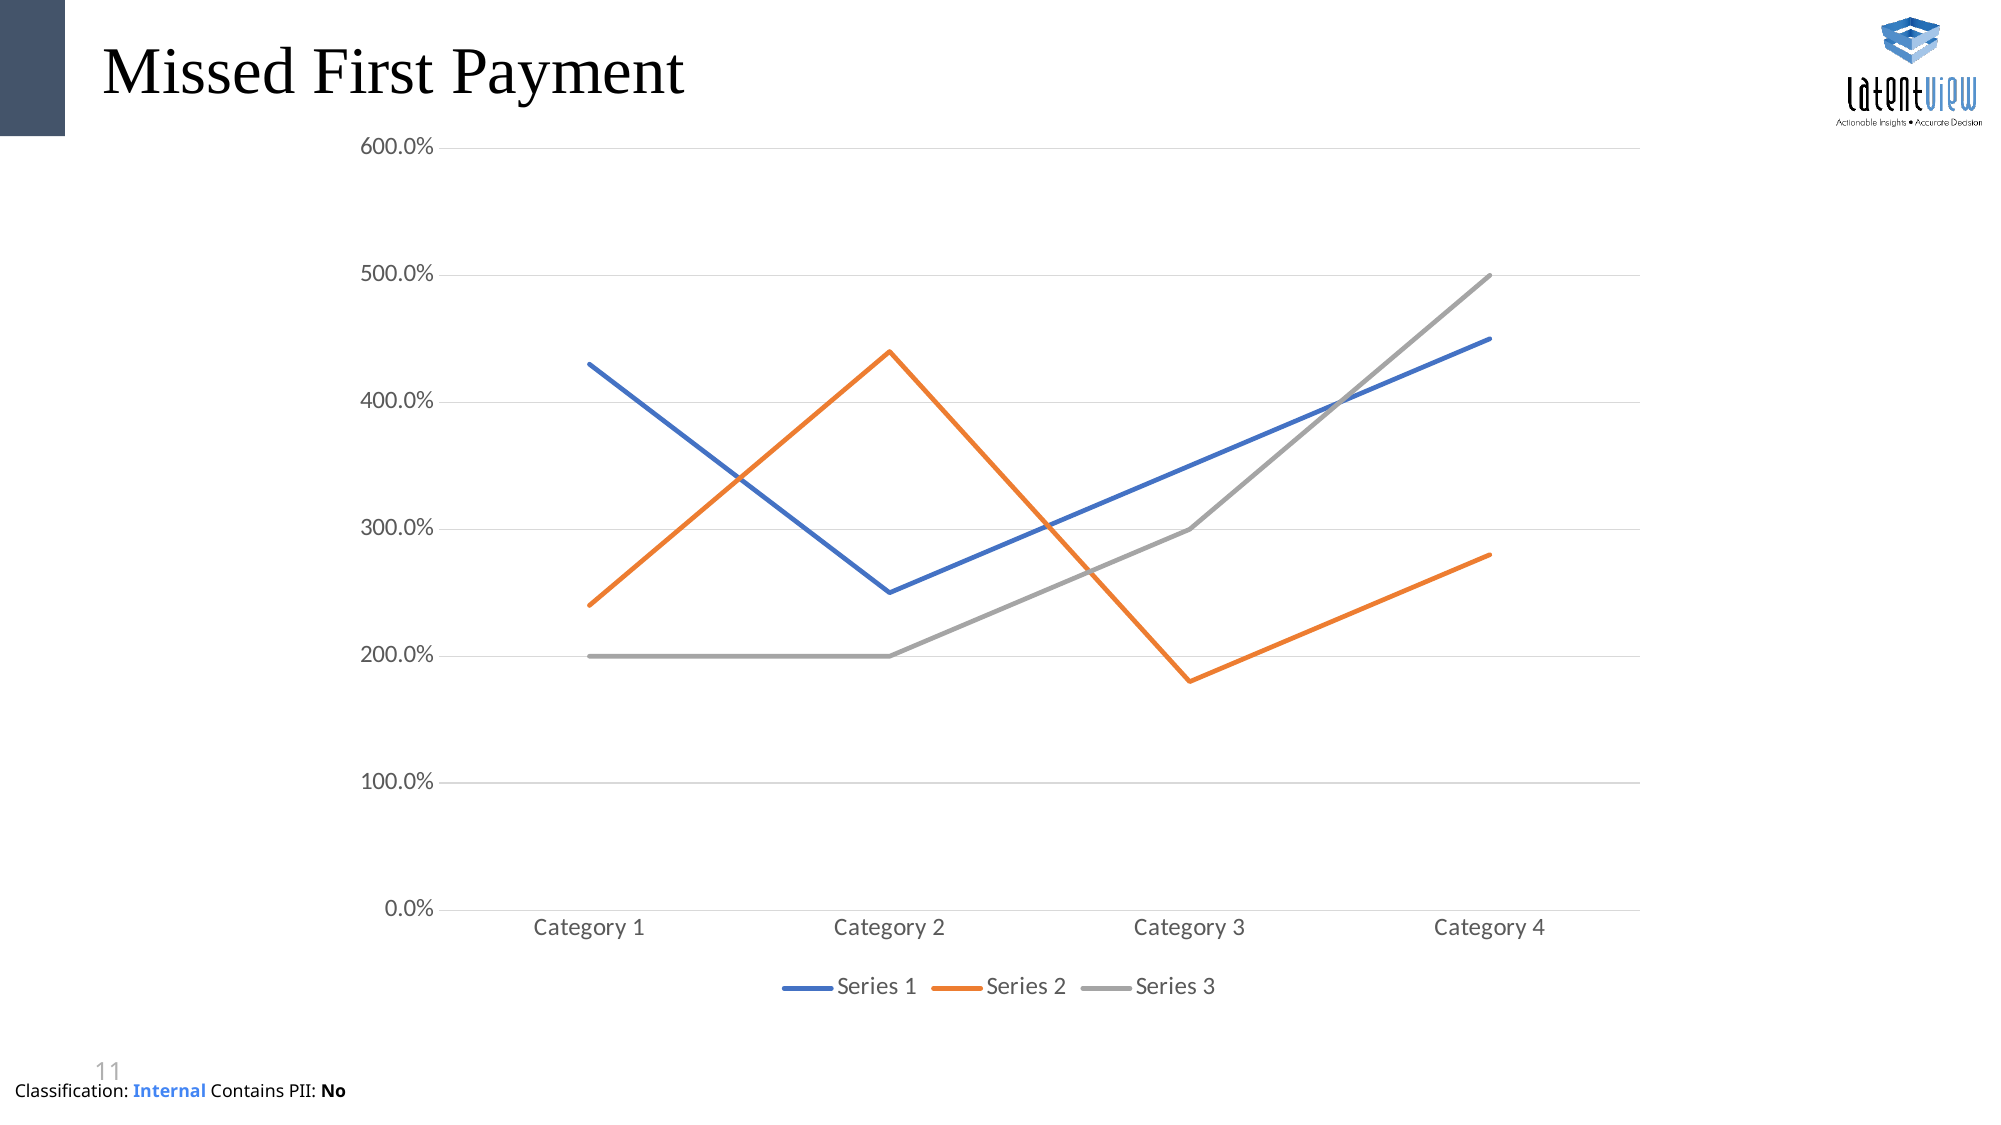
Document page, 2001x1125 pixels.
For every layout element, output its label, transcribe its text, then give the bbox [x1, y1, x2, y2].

title Missed First Payment [87, 17, 1823, 126]
slide_number 11 [73, 1042, 138, 1103]
picture [1836, 17, 1982, 127]
chart [333, 117, 1667, 1007]
